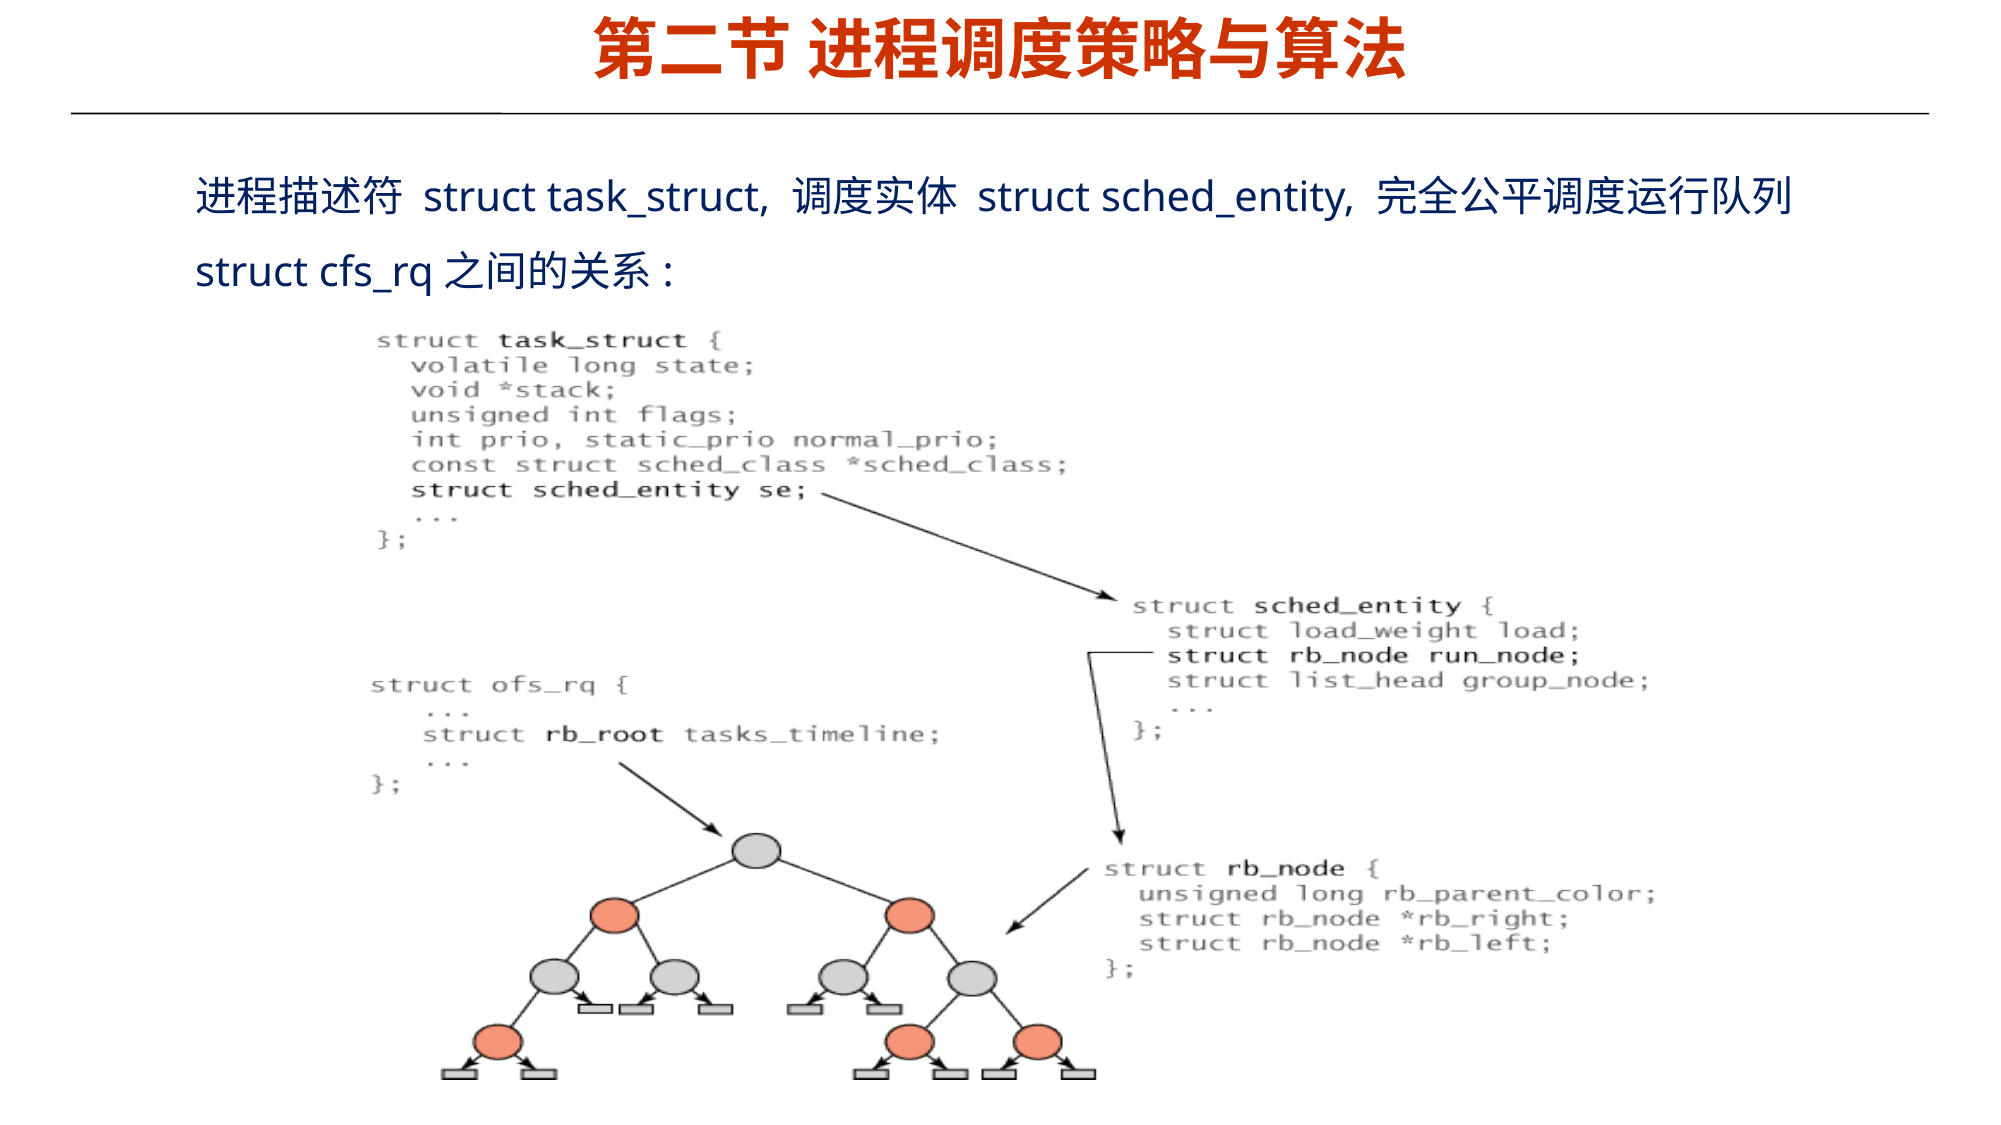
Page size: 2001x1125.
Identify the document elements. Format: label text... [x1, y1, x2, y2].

picture [368, 328, 1662, 1080]
text_box 进程描述符 struct task_struct, 调度实体 struct sched_entity, 完全公平调度运行队列 struct cfs_rq之间的关系: [180, 137, 1850, 303]
text_box 第二节 进程调度策略与算法 [324, 45, 1675, 137]
